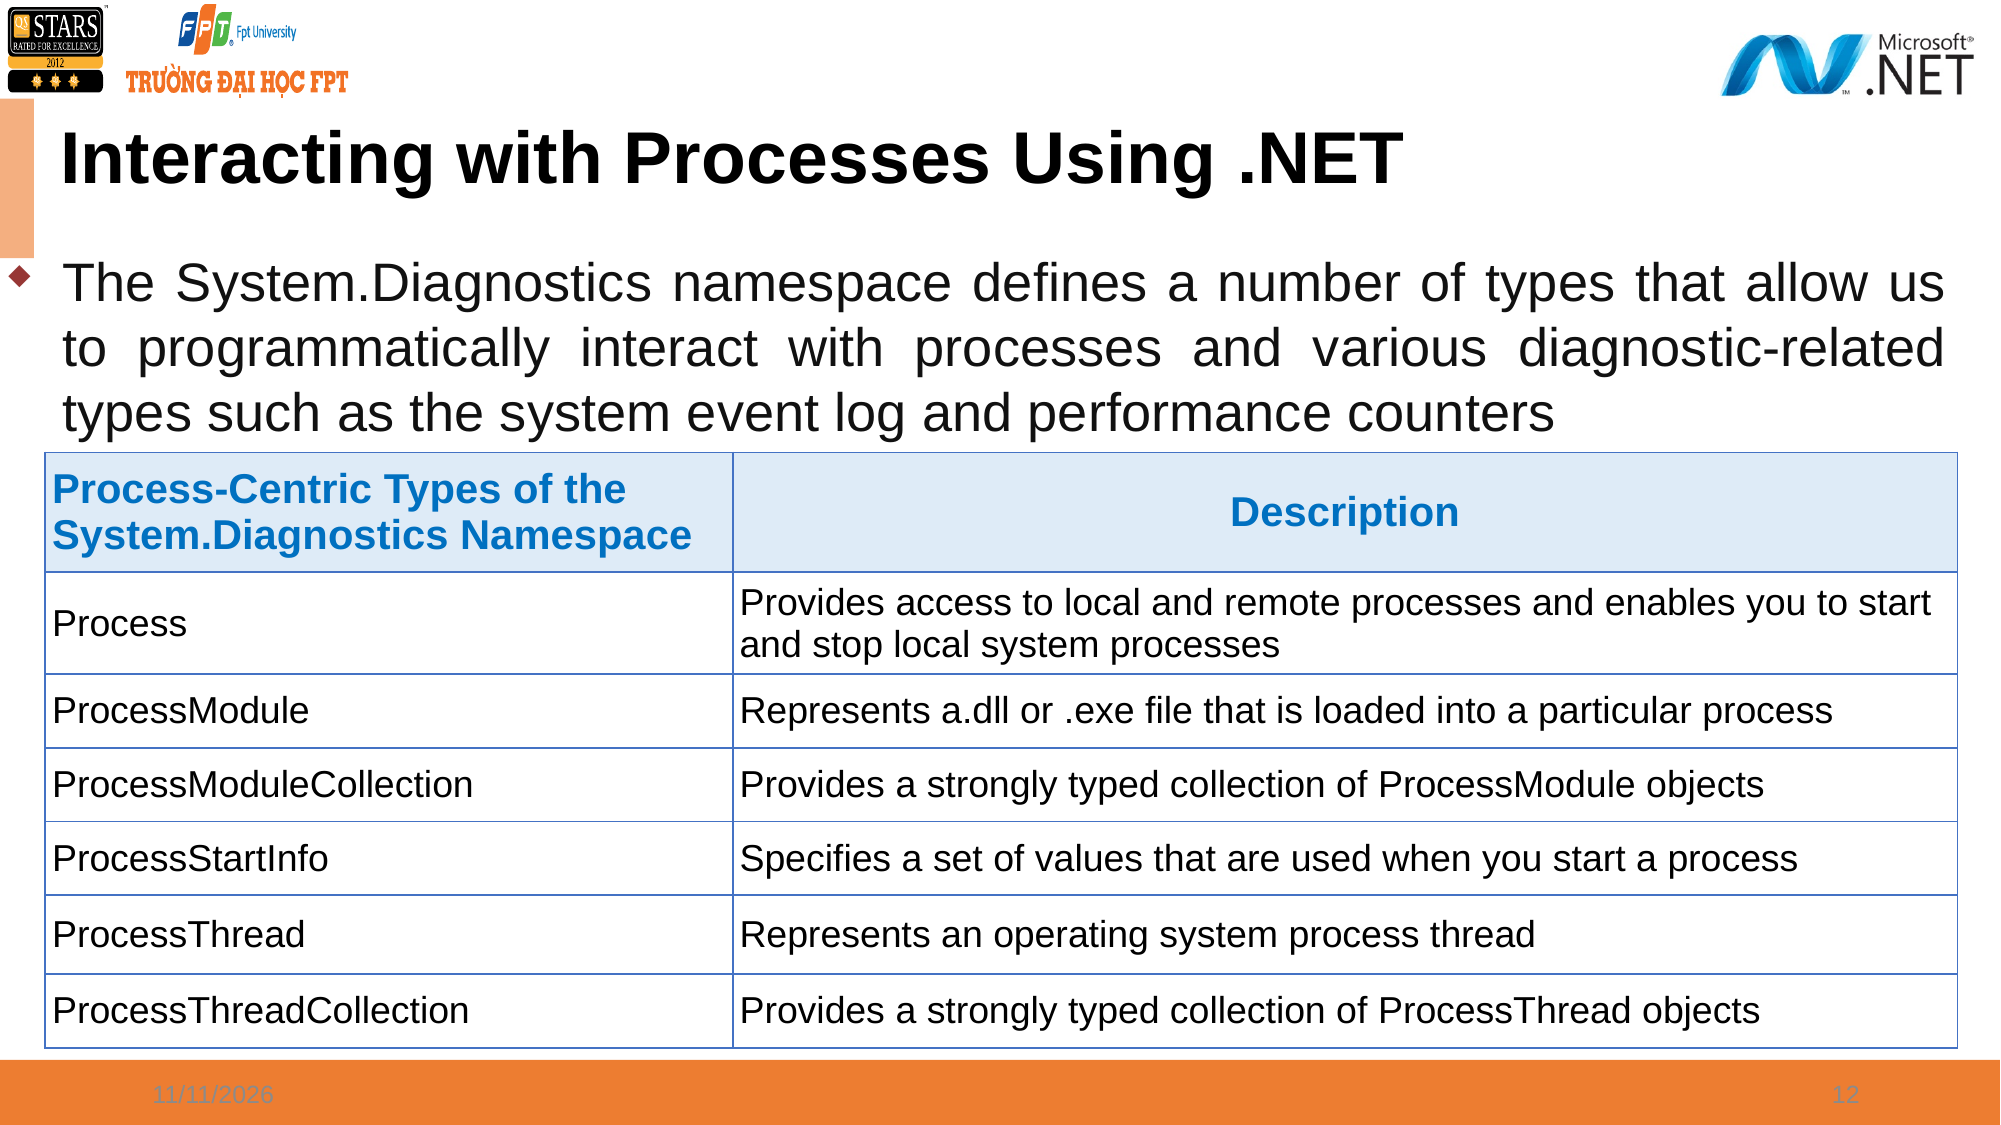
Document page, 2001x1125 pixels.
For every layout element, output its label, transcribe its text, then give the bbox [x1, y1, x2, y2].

table_cell ProcessThread [46, 896, 732, 973]
text_box The System.Diagnostics namespace defines a number of types that allow us to programmatically interact with processes and various diagnostic-related types such as the system event log and performance counters [0, 240, 1964, 450]
title Interacting with Processes Using .NET [45, 112, 1973, 208]
table_cell Process [46, 573, 732, 673]
table_cell Provides a strongly typed collection of ProcessThread objects [734, 975, 1957, 1047]
table_cell Provides a strongly typed collection of ProcessModule objects [734, 749, 1957, 821]
table_cell Provides access to local and remote processes and enables you to start and stop local system processes [734, 573, 1957, 673]
table_cell Represents a.dll or .exe file that is loaded into a particular process [734, 675, 1957, 747]
slide_number 12 [1424, 1063, 1875, 1123]
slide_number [137, 1063, 588, 1123]
table_cell ProcessModule [46, 675, 732, 747]
table_cell Represents an operating system process thread [734, 896, 1957, 973]
table_cell ProcessThreadCollection [46, 975, 732, 1047]
table_header Description [734, 453, 1957, 571]
table_cell Specifies a set of values that are used when you start a process [734, 822, 1957, 894]
picture [1685, 0, 2001, 129]
table_header Process-Centric Types of the System.Diagnostics Namespace [46, 453, 732, 571]
table_cell ProcessModuleCollection [46, 749, 732, 821]
table_cell ProcessStartInfo [46, 822, 732, 894]
